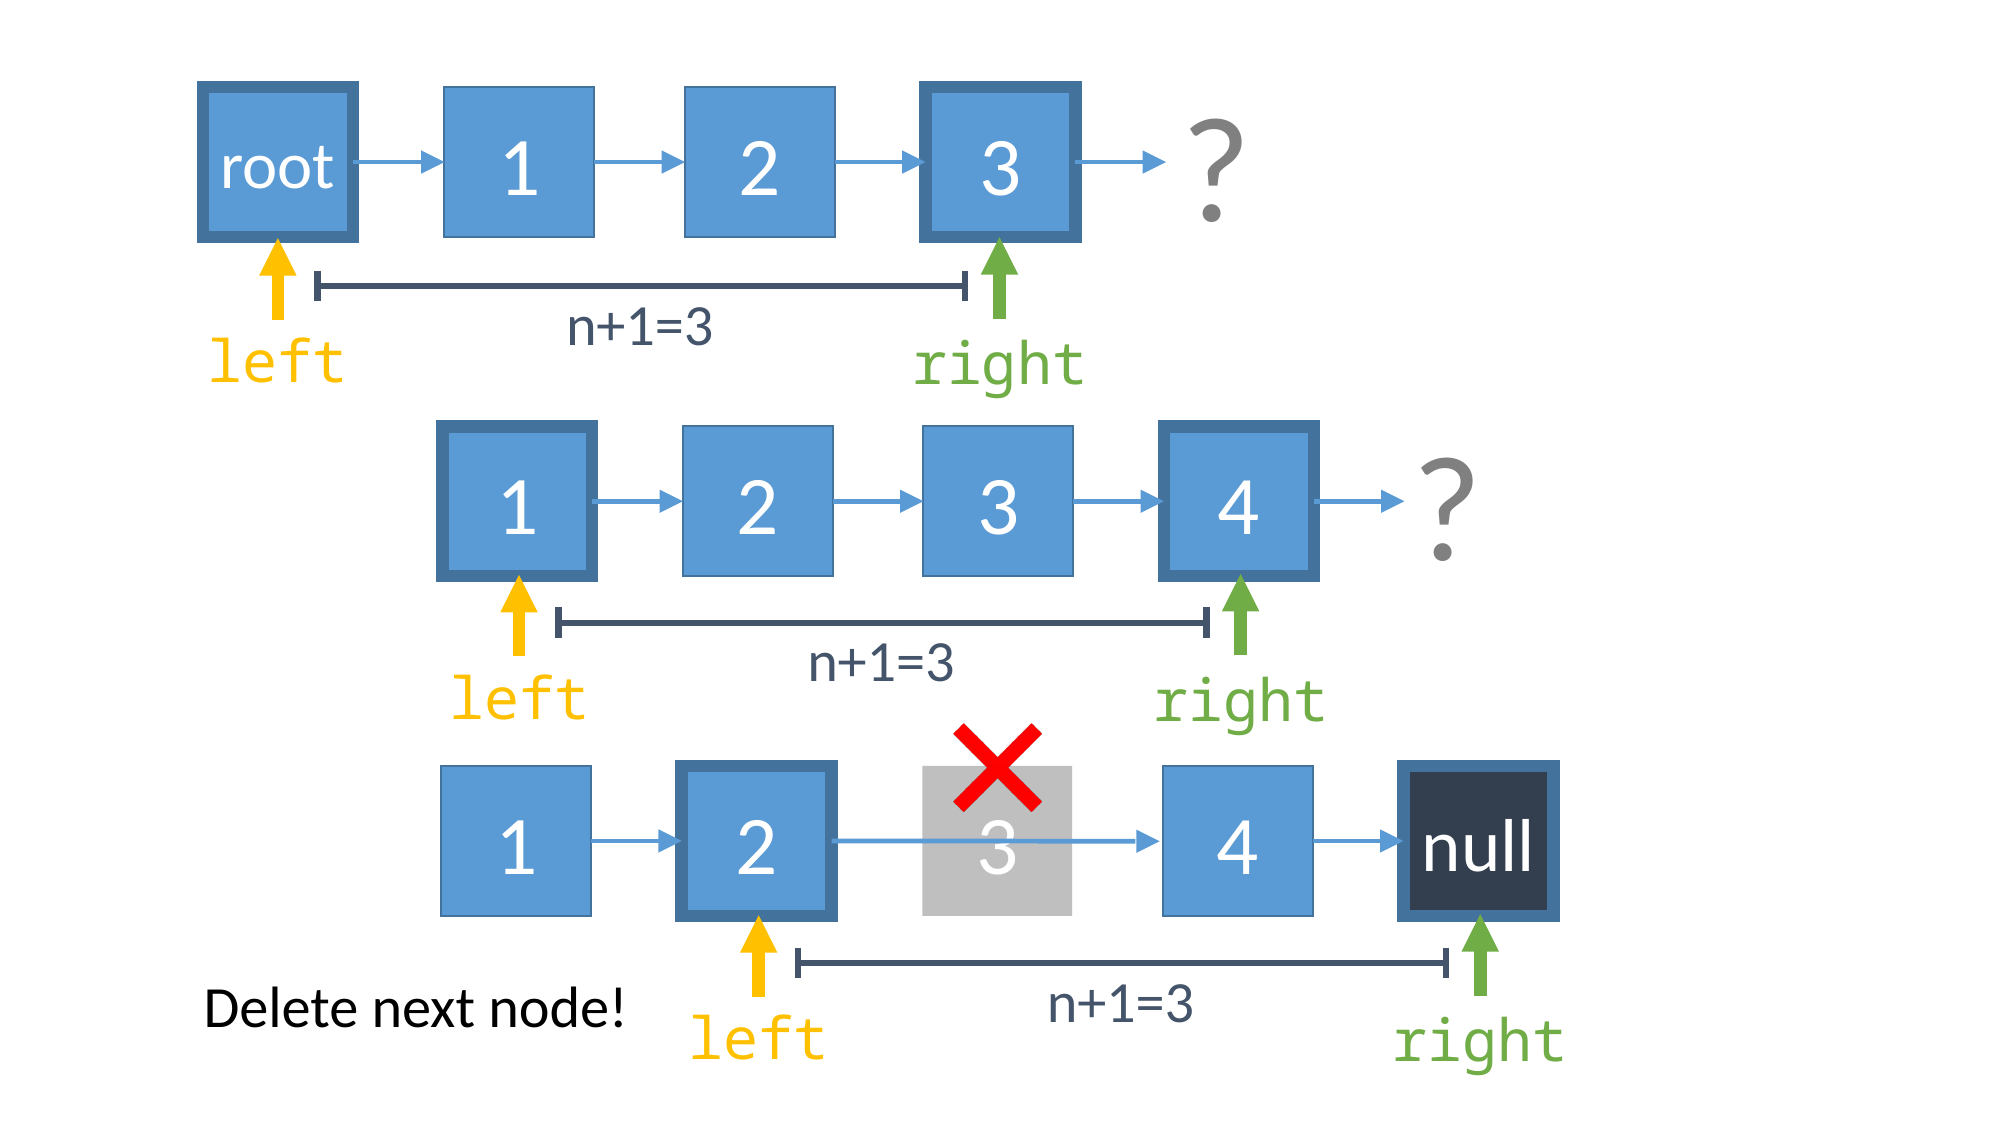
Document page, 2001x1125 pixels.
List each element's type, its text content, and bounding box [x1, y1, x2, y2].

text_box 2 [682, 425, 834, 577]
text_box right [1138, 655, 1343, 741]
text_box 2 [684, 86, 836, 238]
text_box 3 [921, 844, 1073, 917]
text_box ? [1166, 63, 1266, 259]
text_box 1 [440, 765, 592, 917]
text_box left [434, 653, 604, 739]
text_box left [673, 994, 844, 1079]
text_box 3 [921, 765, 1073, 838]
picture [937, 707, 1058, 828]
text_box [317, 270, 966, 365]
text_box right [897, 318, 1102, 404]
text_box root [202, 86, 354, 238]
text_box 3 [922, 425, 1074, 577]
text_box Delete next node! [188, 962, 644, 1047]
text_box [798, 947, 1446, 1043]
text_box 3 [924, 86, 1076, 238]
text_box ? [1398, 402, 1498, 598]
text_box 1 [443, 86, 595, 238]
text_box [558, 607, 1207, 702]
text_box 4 [1163, 425, 1315, 577]
text_box 2 [681, 765, 833, 917]
text_box 1 [441, 425, 593, 577]
text_box 4 [1162, 765, 1314, 917]
text_box null [1402, 765, 1554, 917]
text_box left [193, 317, 363, 402]
text_box right [1378, 995, 1583, 1081]
